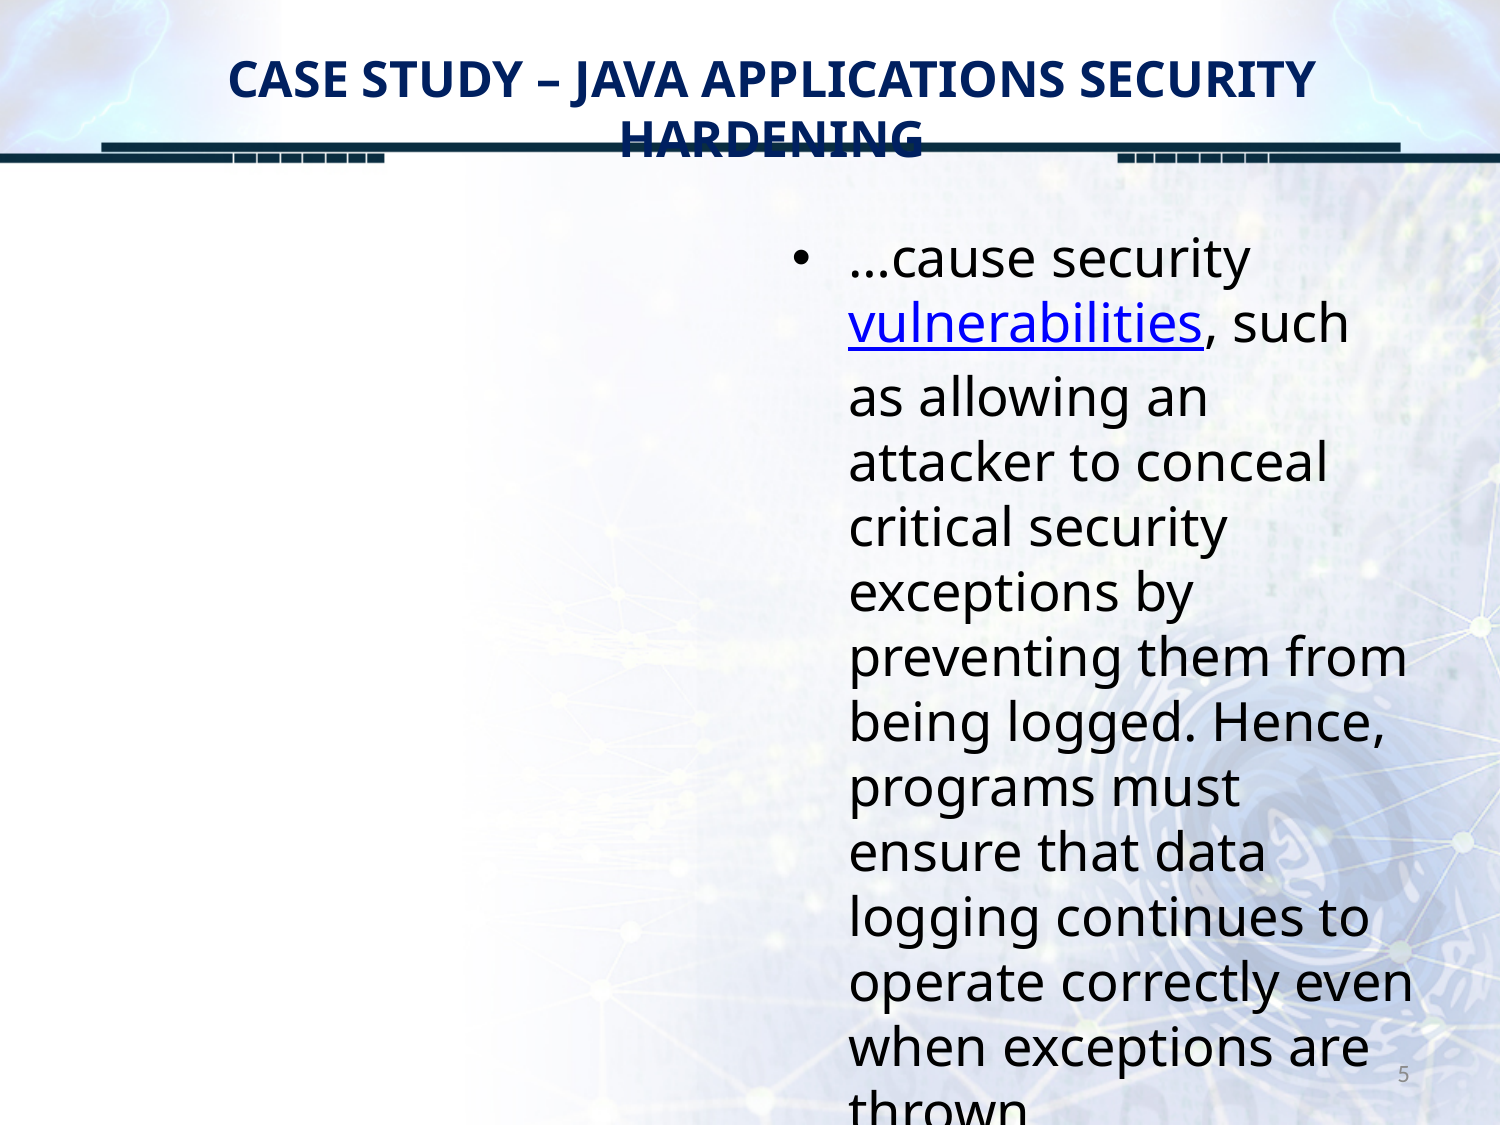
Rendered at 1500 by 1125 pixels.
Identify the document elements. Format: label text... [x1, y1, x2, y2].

list …cause security vulnerabilities, such as allowing an attacker to conceal critical security exceptions by preventing them from being logged. Hence, programs must ensure that data logging continues to operate correctly even when exceptions are thrown [776, 216, 1432, 1034]
title CASE STUDY – JAVA APPLICATIONS SECURITY HARDENING [97, 34, 1448, 182]
picture [0, 0, 1500, 1125]
slide_number 5 [1074, 1042, 1425, 1103]
